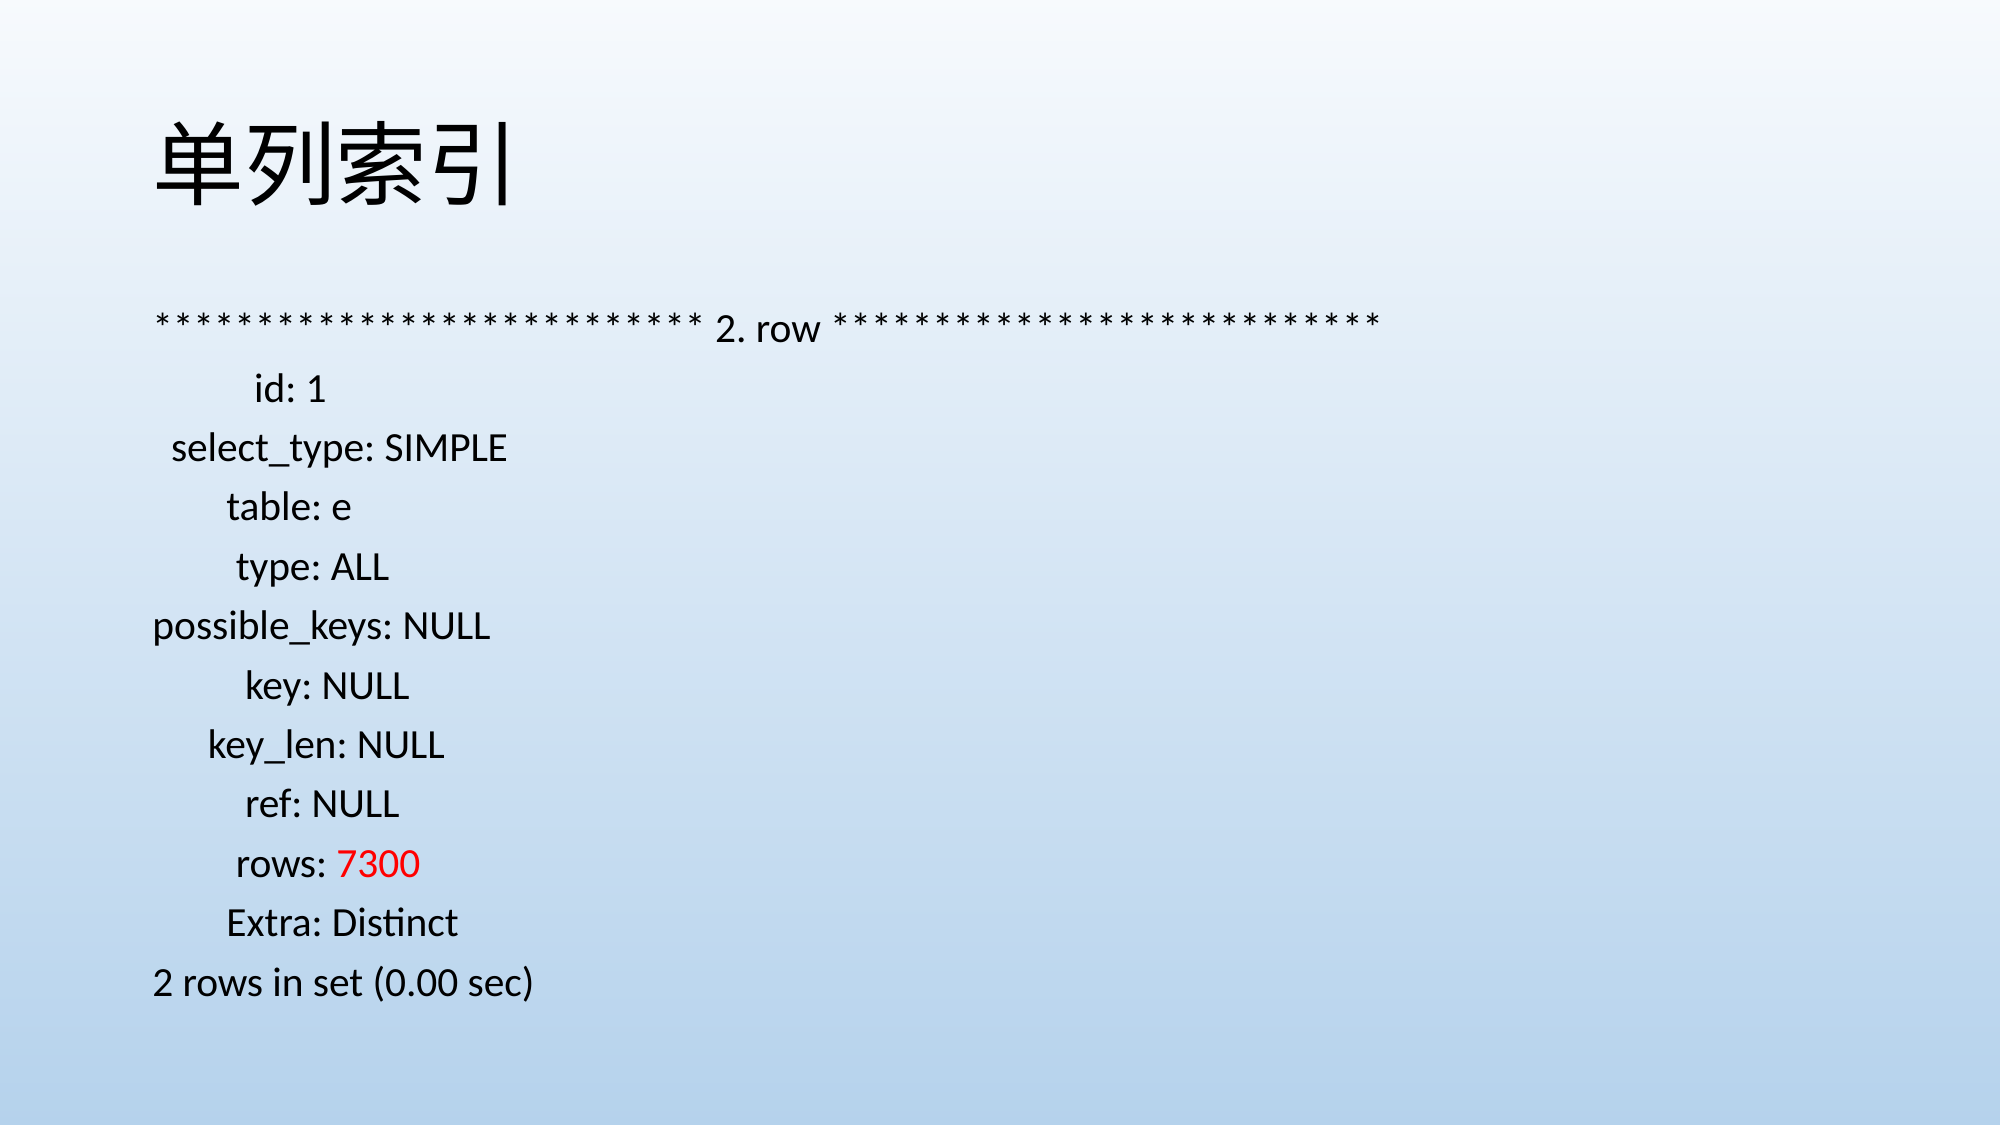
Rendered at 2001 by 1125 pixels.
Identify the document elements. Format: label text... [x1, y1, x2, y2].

title 单列索引 [137, 59, 1863, 278]
list *************************** 2. row *************************** id: 1 select_type: SIMPLE table: e type: ALL possible_keys: NULL key: NULL key_len: NULL ref: NULL rows: 7300 Extra: Distinct 2 rows in set (0.00 sec) [137, 299, 1863, 1014]
